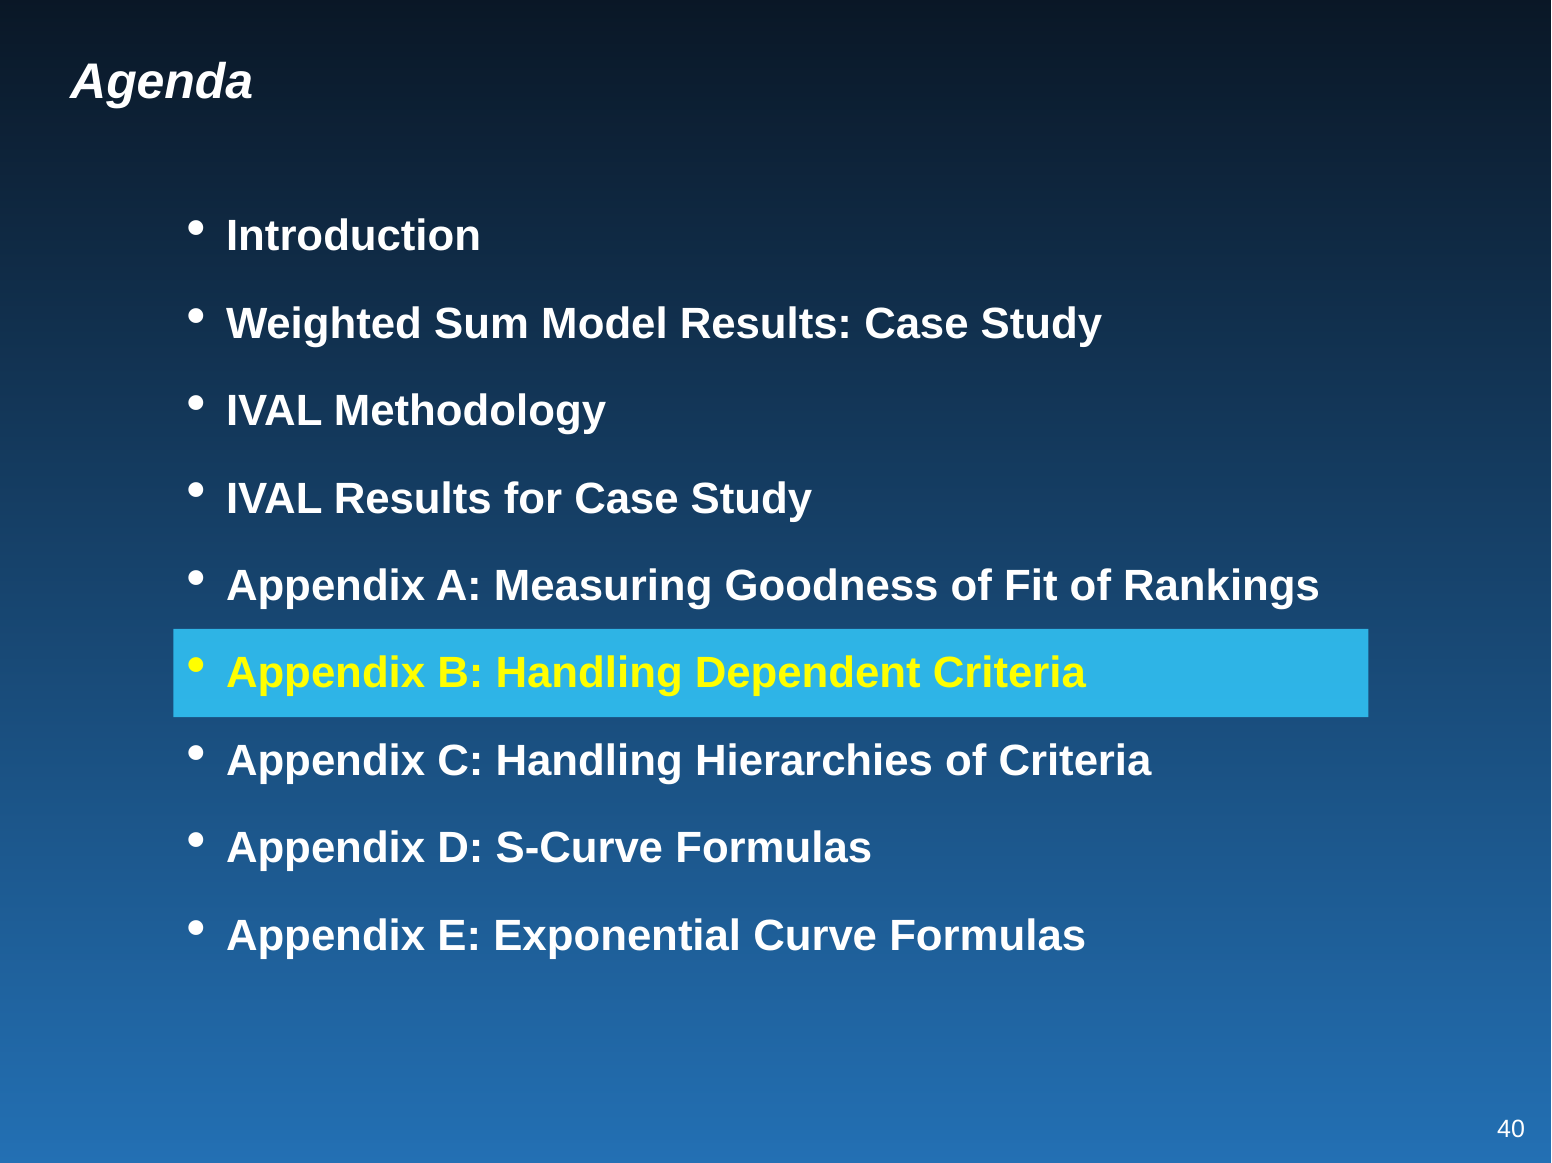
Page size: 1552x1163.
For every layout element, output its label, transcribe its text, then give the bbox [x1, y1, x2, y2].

list Introduction Weighted Sum Model Results: Case Study IVAL Methodology IVAL Results for Case Study Appendix A: Measuring Goodness of Fit of Rankings Appendix B: Handling Dependent Criteria Appendix C: Handling Hierarchies of Criteria Appendix D: S-Curve Formulas Appendix E: Exponential Curve Formulas [173, 172, 1378, 1063]
title Agenda [54, 0, 1326, 163]
